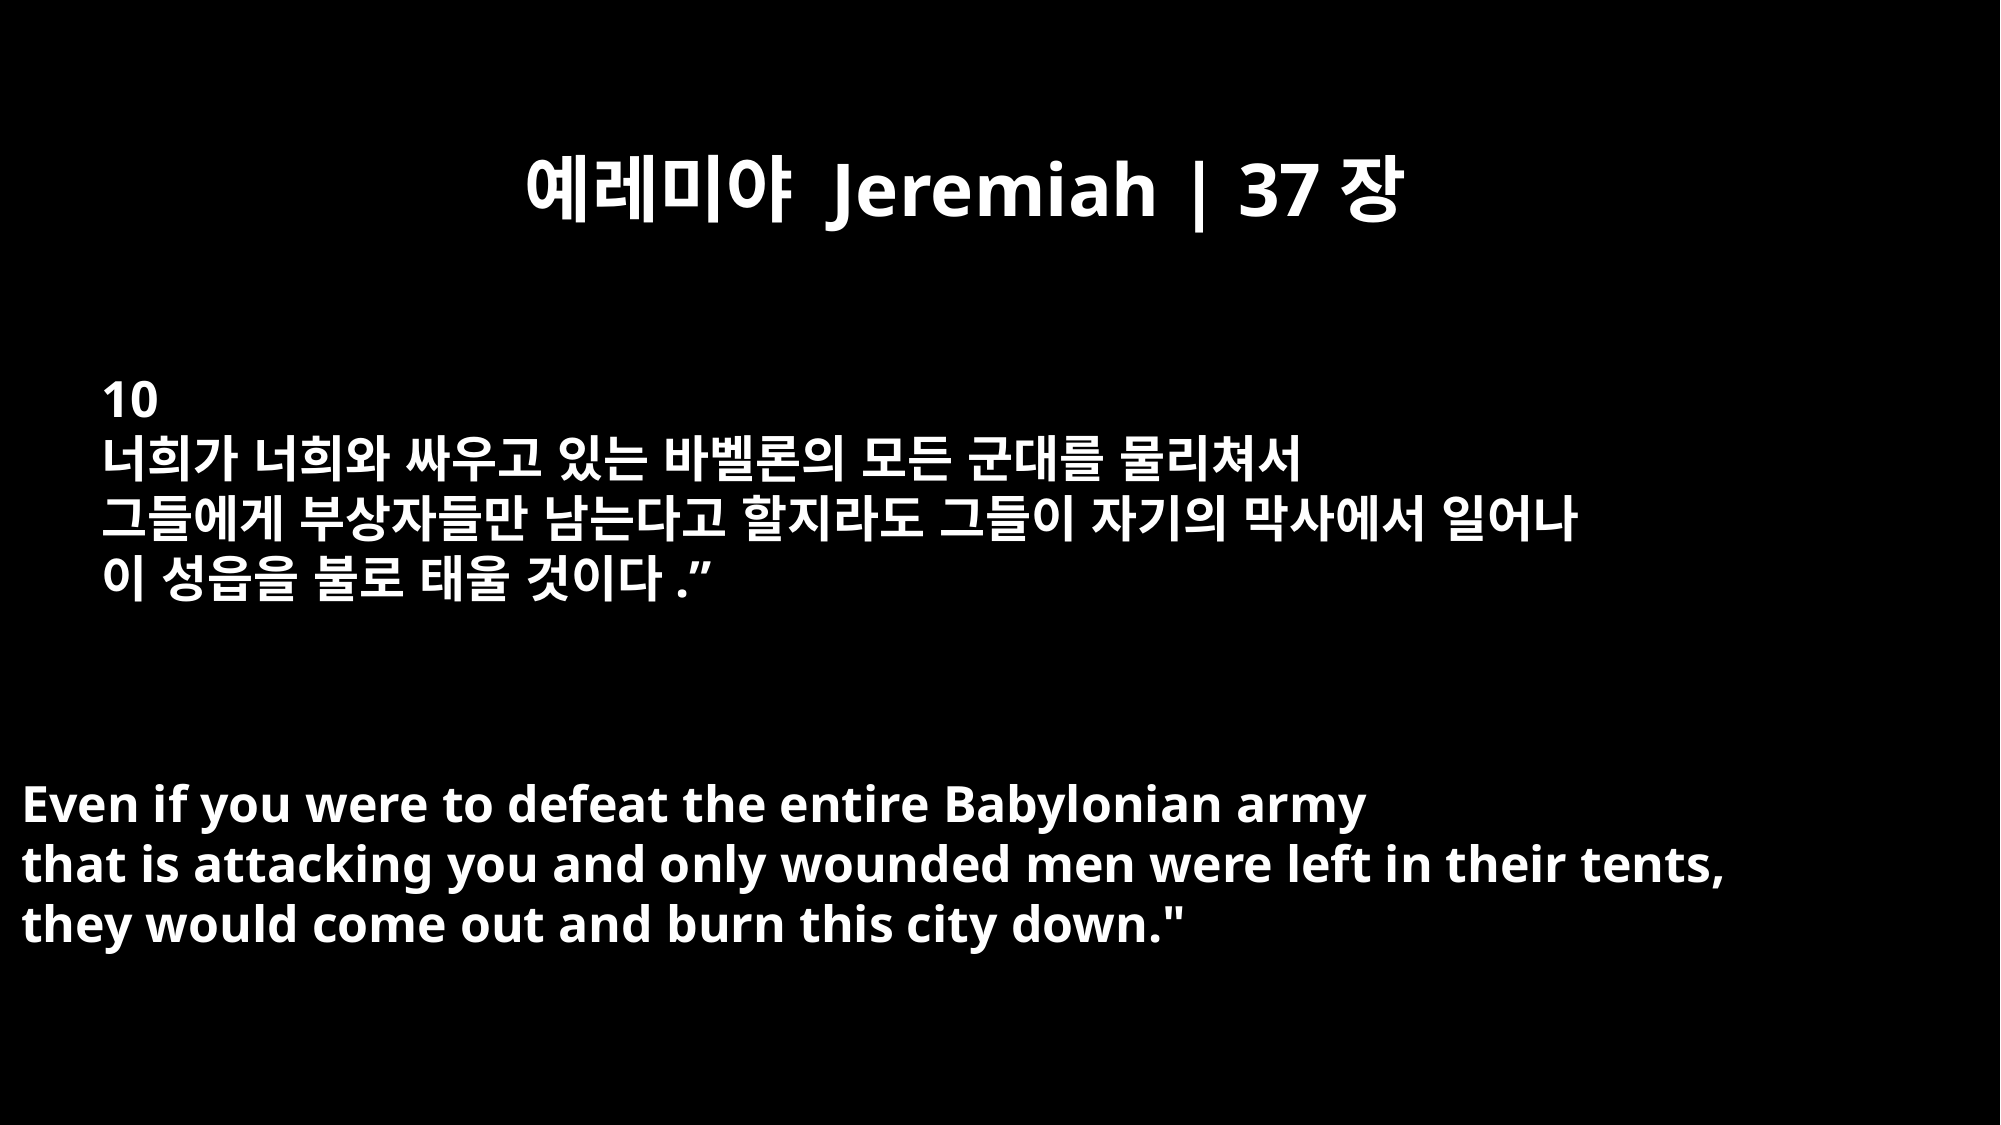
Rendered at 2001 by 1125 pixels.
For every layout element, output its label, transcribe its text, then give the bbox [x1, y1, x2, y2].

text_box Even if you were to defeat the entire Babylonian army that is attacking you and only wounded men were left in their tents, they would come out and burn this city down." [6, 764, 1741, 960]
text_box 10 너희가 너희와 싸우고 있는 바벨론의 모든 군대를 물리쳐서 그들에게 부상자들만 남는다고 할지라도 그들이 자기의 막사에서 일어나 이 성읍을 불로 태울 것이다.” [86, 359, 1595, 615]
text_box 예레미야 Jeremiah | 37장 [510, 136, 1422, 239]
